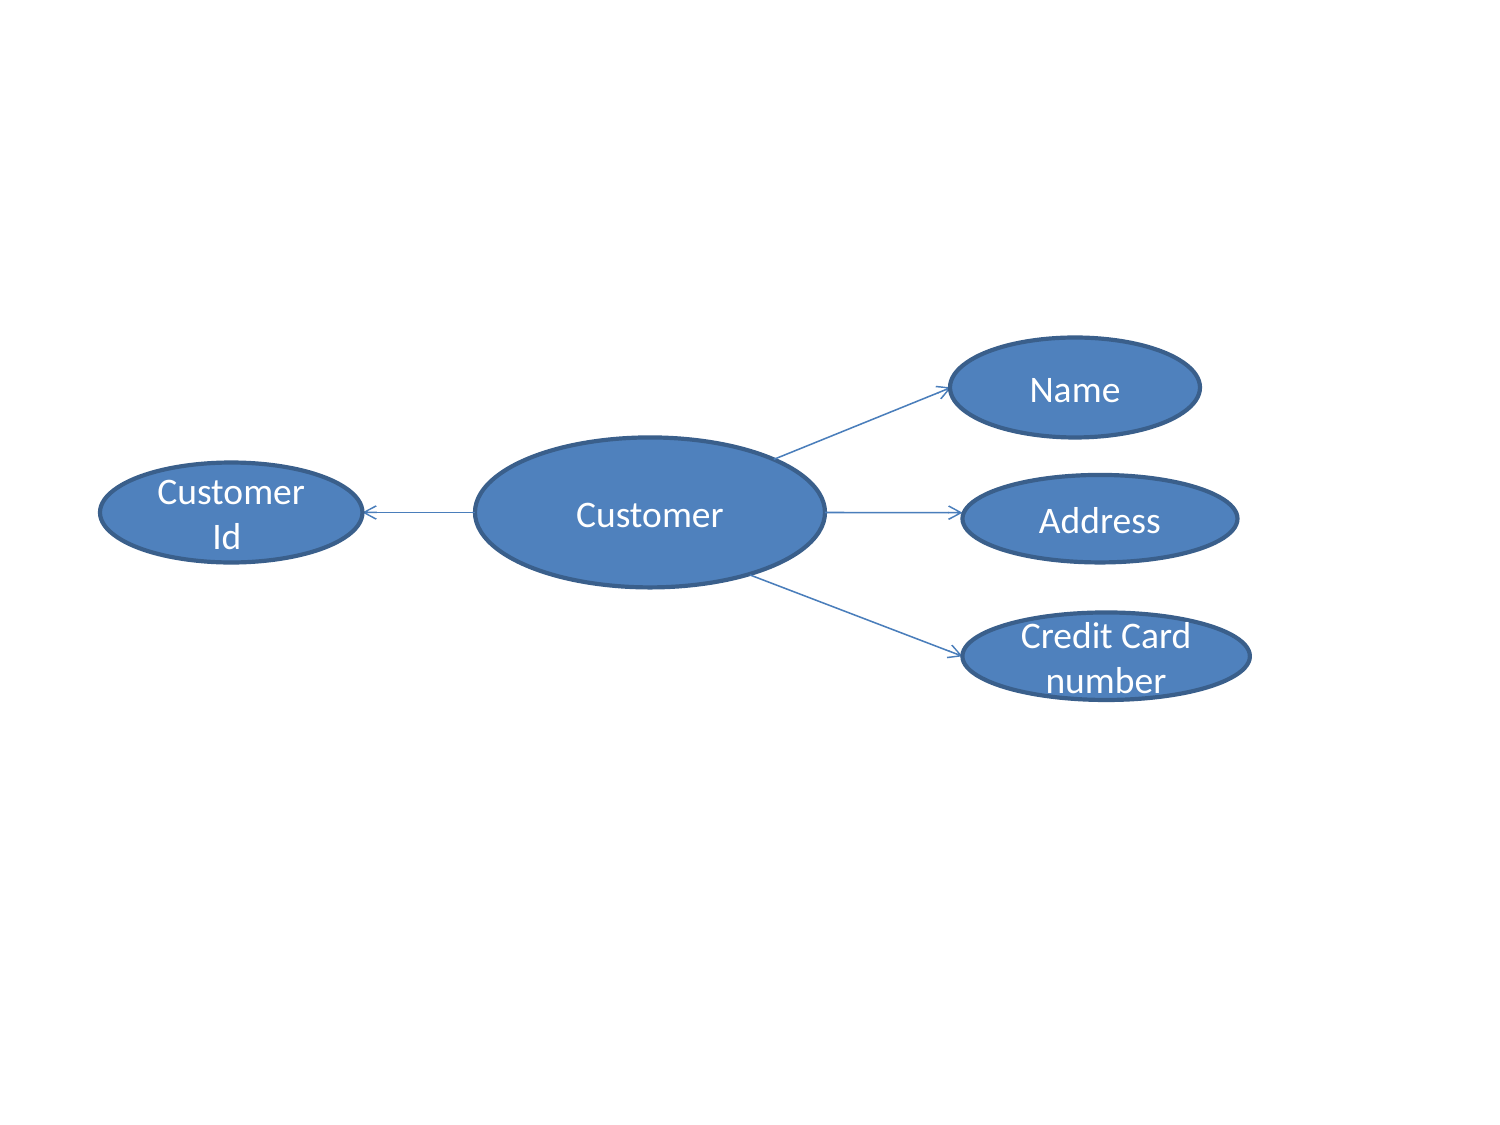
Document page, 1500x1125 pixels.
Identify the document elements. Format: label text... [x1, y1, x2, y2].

text_box Customer Id [97, 460, 365, 565]
text_box Customer [472, 435, 826, 590]
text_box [826, 334, 899, 513]
text_box Name [947, 335, 1203, 440]
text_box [749, 574, 963, 657]
text_box Credit Card number [962, 610, 1252, 703]
text_box Address [960, 472, 1240, 565]
